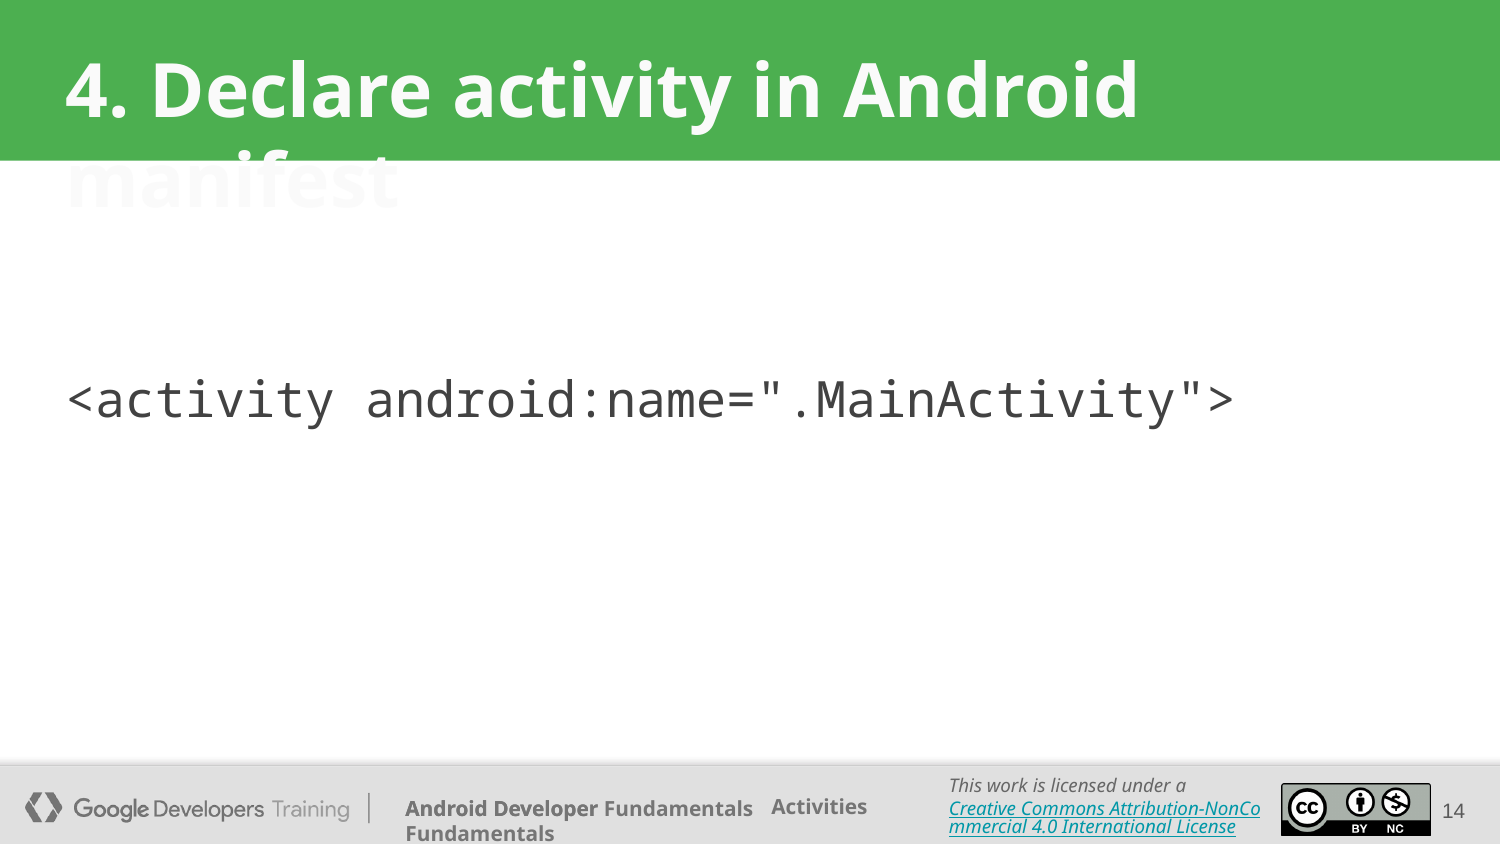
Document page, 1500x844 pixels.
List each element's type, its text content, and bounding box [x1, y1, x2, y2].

text_box 4. Declare activity in Android manifest [51, 27, 1449, 122]
text_box <number> [1389, 777, 1480, 842]
text_box <activity android:name=".MainActivity"> [51, 226, 1449, 565]
picture [0, 161, 1500, 844]
